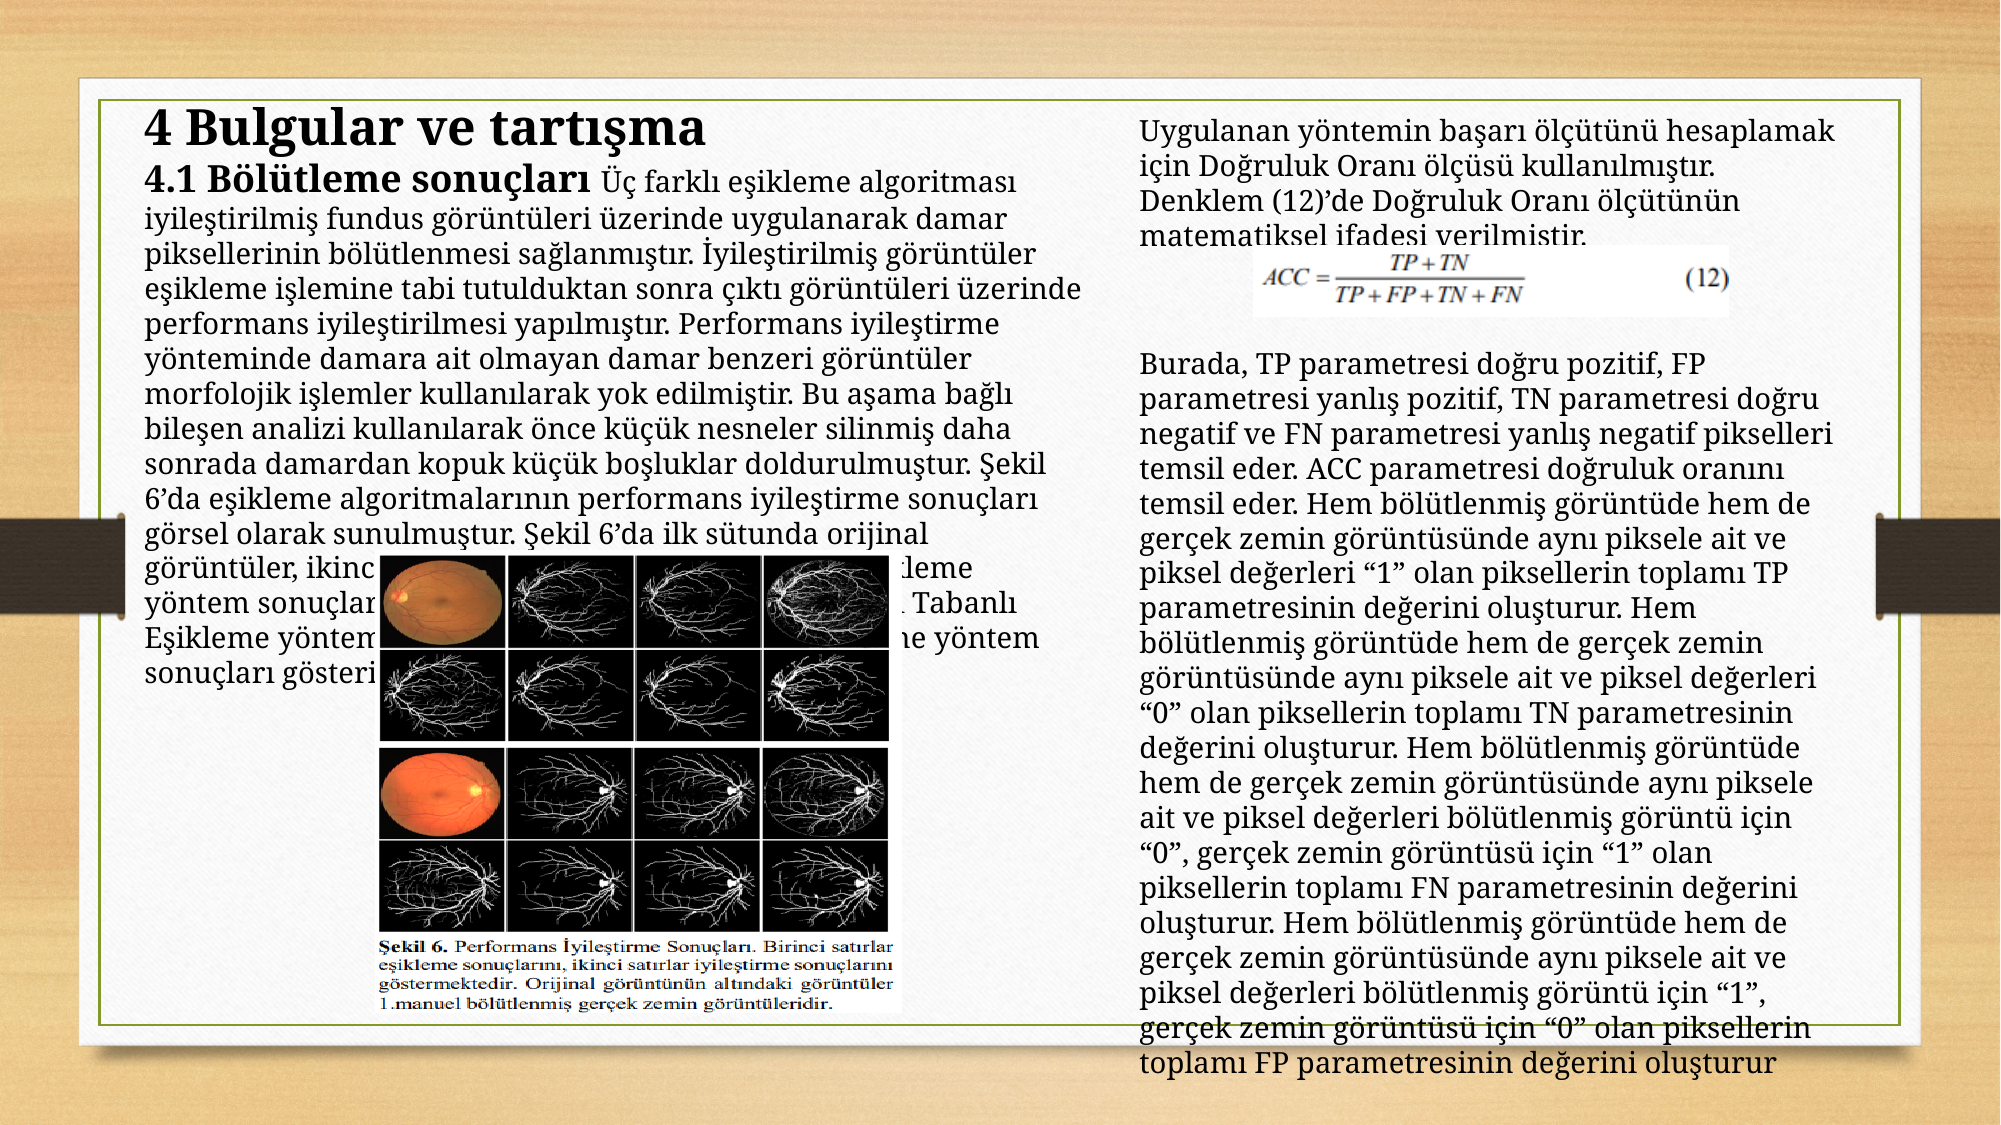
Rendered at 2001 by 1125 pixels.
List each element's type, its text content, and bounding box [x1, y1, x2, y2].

text_box 4 Bulgular ve tartışma 4.1 Bölütleme sonuçları Üç farklı eşikleme algoritması iyileştirilmiş fundus görüntüleri üzerinde uygulanarak damar piksellerinin bölütlenmesi sağlanmıştır. İyileştirilmiş görüntüler eşikleme işlemine tabi tutulduktan sonra çıktı görüntüleri üzerinde performans iyileştirilmesi yapılmıştır. Performans iyileştirme yönteminde damara ait olmayan damar benzeri görüntüler morfolojik işlemler kullanılarak yok edilmiştir. Bu aşama bağlı bileşen analizi kullanılarak önce küçük nesneler silinmiş daha sonrada damardan kopuk küçük boşluklar doldurulmuştur. Şekil 6’da eşikleme algoritmalarının performans iyileştirme sonuçları görsel olarak sunulmuştur. Şekil 6’da ilk sütunda orijinal görüntüler, ikinci sütunda Bulanık Mantık Tabanlı Eşikleme yöntem sonuçları, üçüncü sütunda Maksimum Entropi Tabanlı Eşikleme yöntem sonuçları, son sütunda Çoklu Eşikleme yöntem sonuçları gösterilmiştir. [129, 87, 1099, 698]
picture [0, 0, 2001, 1125]
text_box Uygulanan yöntemin başarı ölçütünü hesaplamak için Doğruluk Oranı ölçüsü kullanılmıştır. Denklem (12)’de Doğruluk Oranı ölçütünün matematiksel ifadesi verilmiştir. [1124, 105, 1858, 260]
text_box Burada, TP parametresi doğru pozitif, FP parametresi yanlış pozitif, TN parametresi doğru negatif ve FN parametresi yanlış negatif pikselleri temsil eder. ACC parametresi doğruluk oranını temsil eder. Hem bölütlenmiş görüntüde hem de gerçek zemin görüntüsünde aynı piksele ait ve piksel değerleri “1” olan piksellerin toplamı TP parametresinin değerini oluşturur. Hem bölütlenmiş görüntüde hem de gerçek zemin görüntüsünde aynı piksele ait ve piksel değerleri “0” olan piksellerin toplamı TN parametresinin değerini oluşturur. Hem bölütlenmiş görüntüde hem de gerçek zemin görüntüsünde aynı piksele ait ve piksel değerleri bölütlenmiş görüntü için “0”, gerçek zemin görüntüsü için “1” olan piksellerin toplamı FN parametresinin değerini oluşturur. Hem bölütlenmiş görüntüde hem de gerçek zemin görüntüsünde aynı piksele ait ve piksel değerleri bölütlenmiş görüntü için “1”, gerçek zemin görüntüsü için “0” olan piksellerin toplamı FP parametresinin değerini oluşturur [1124, 337, 1858, 1087]
